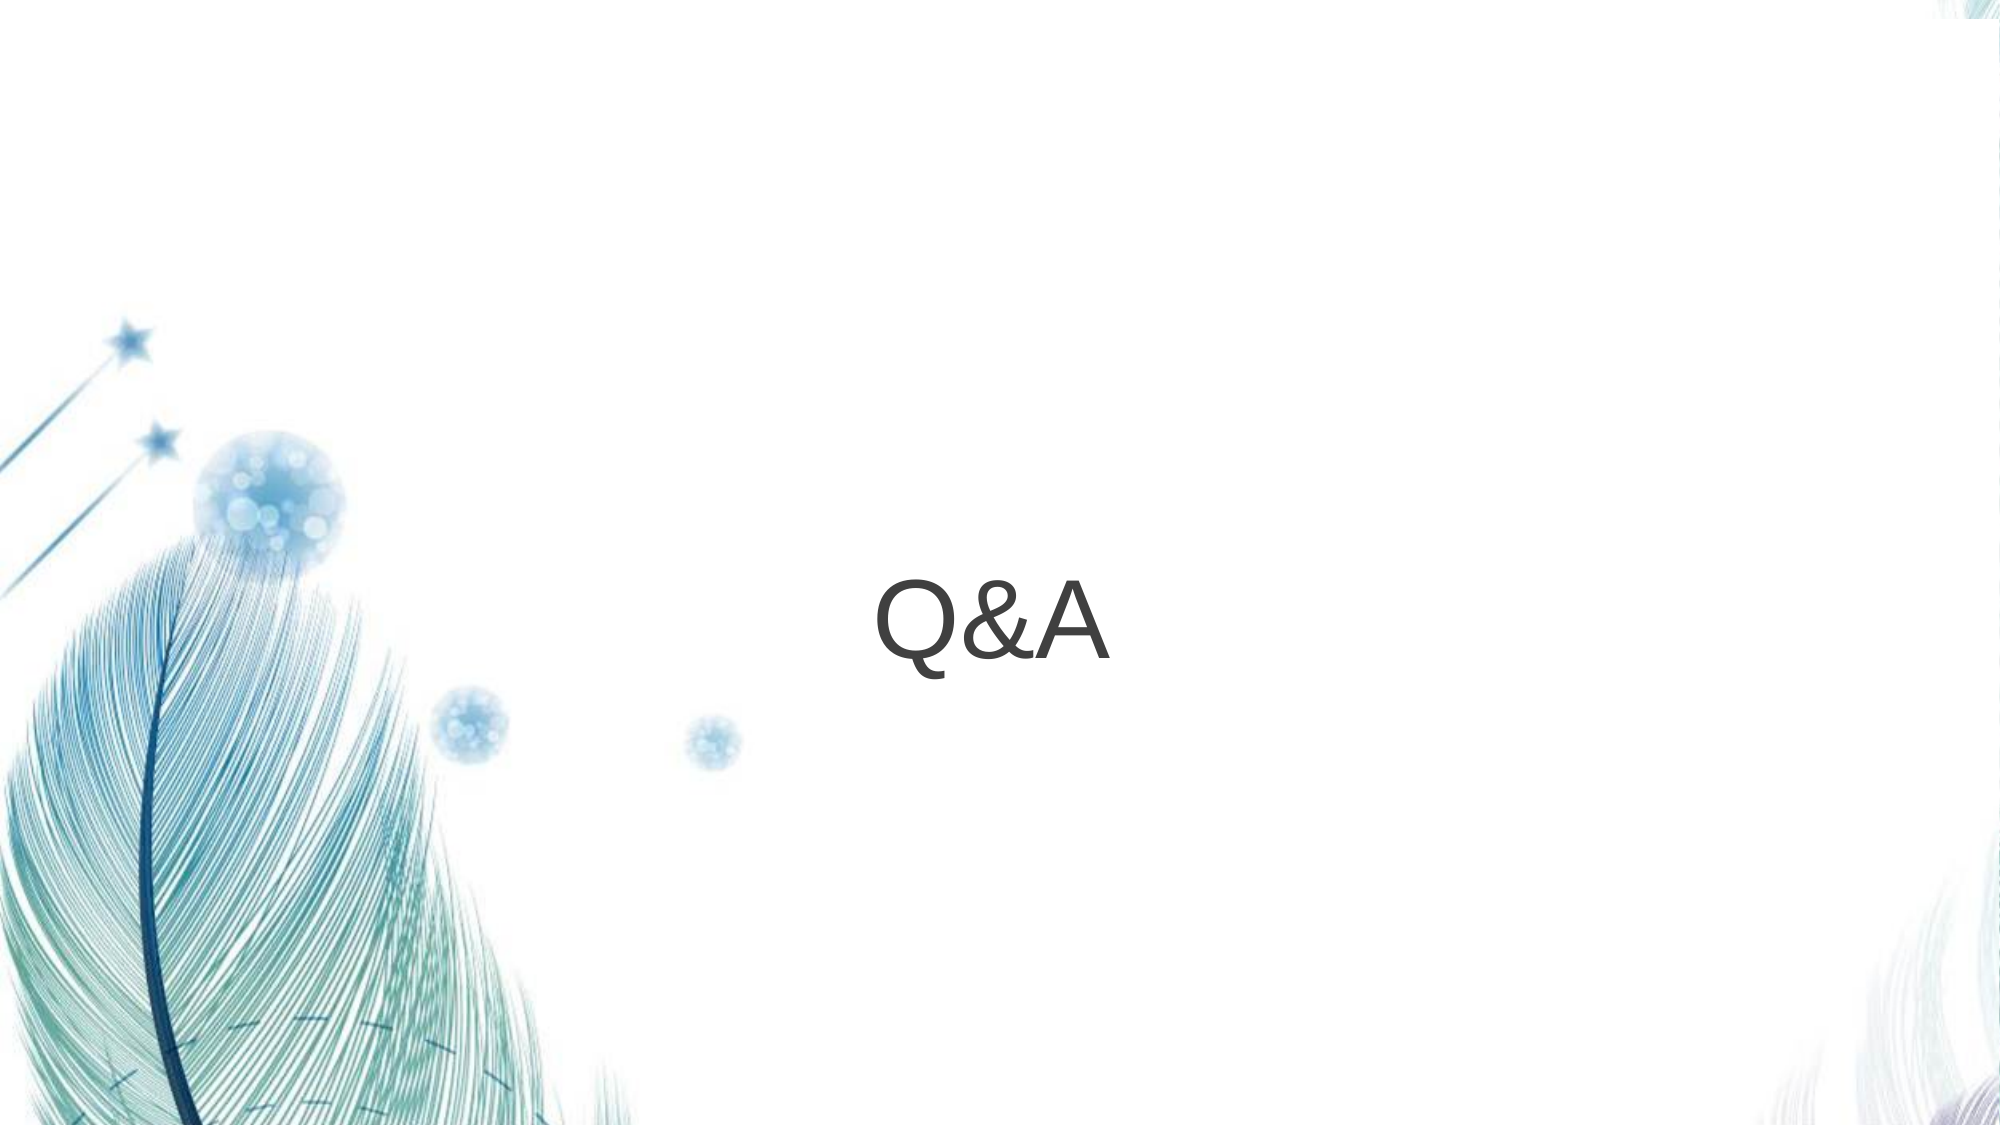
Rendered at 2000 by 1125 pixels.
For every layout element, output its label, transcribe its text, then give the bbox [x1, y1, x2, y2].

picture [0, 0, 2000, 1125]
text_box Q&A [858, 538, 1567, 689]
